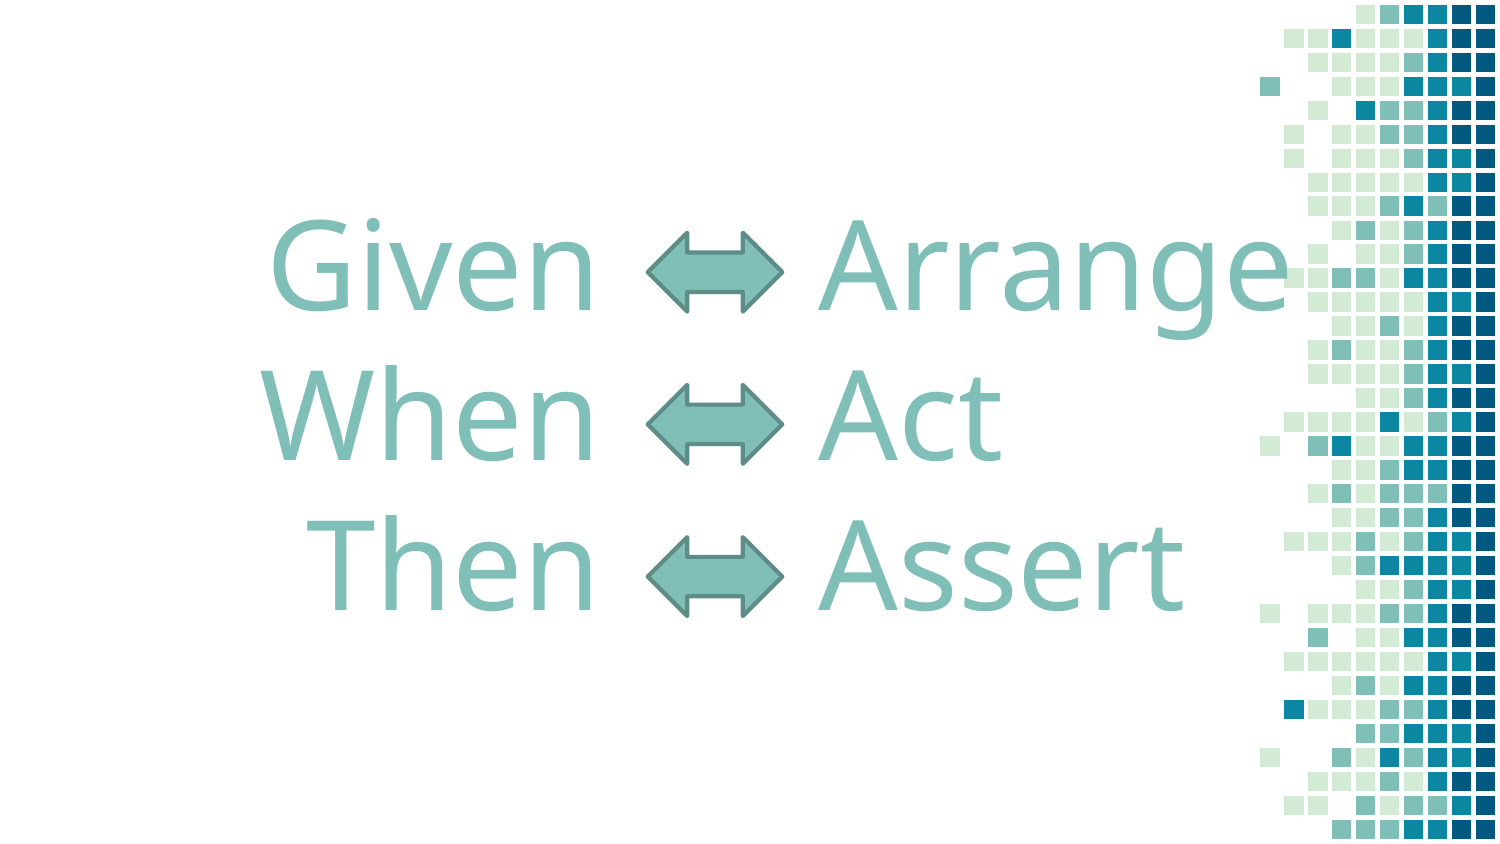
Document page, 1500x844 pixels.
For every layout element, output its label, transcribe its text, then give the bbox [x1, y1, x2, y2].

text_box [645, 535, 785, 618]
text_box [645, 230, 785, 314]
text_box [645, 382, 785, 466]
text_box Given When Then [236, 217, 616, 651]
title Arrange Act Assert [803, 217, 1500, 651]
